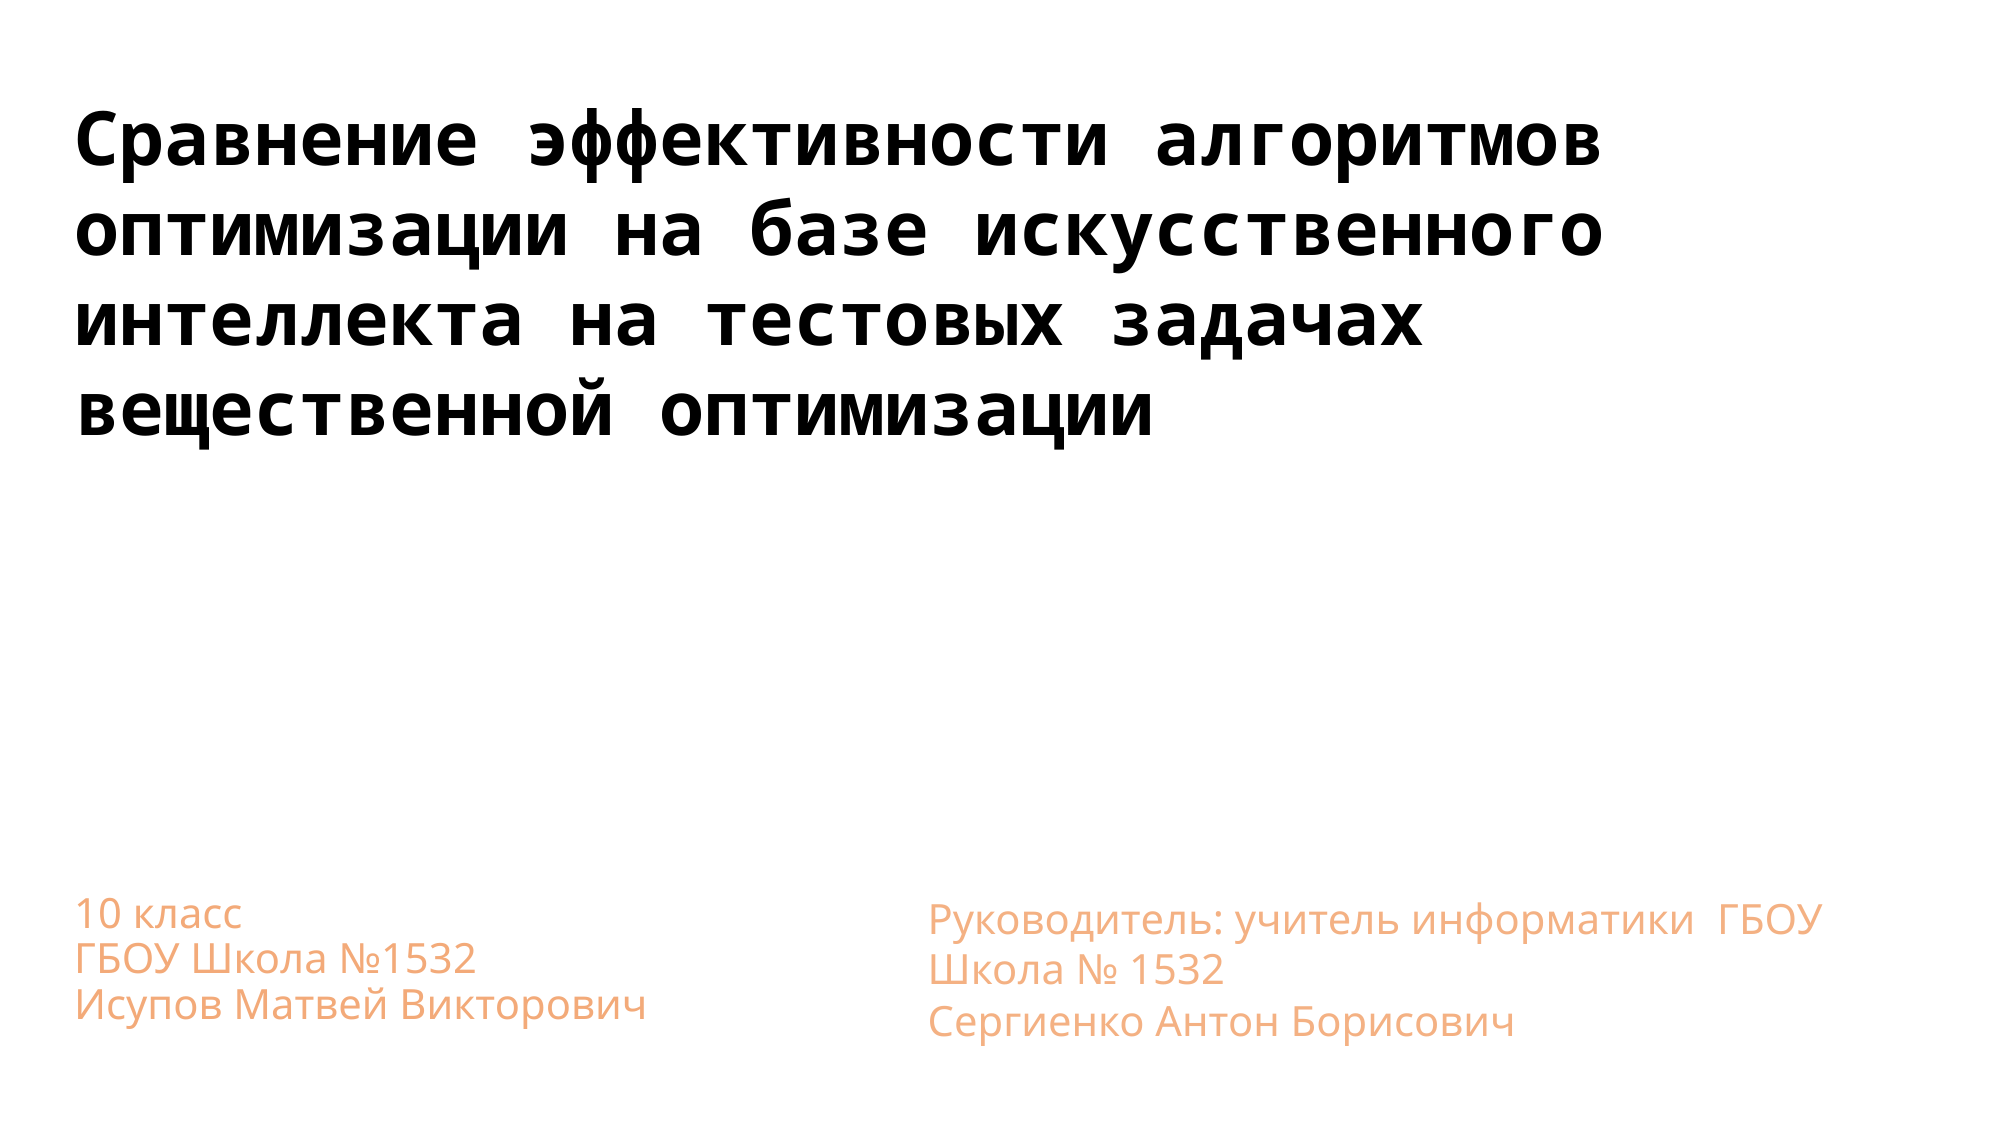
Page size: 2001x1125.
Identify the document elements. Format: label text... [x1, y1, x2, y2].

text_box Руководитель: учитель информатики ГБОУ Школа № 1532 Сергиенко Антон Борисович [910, 885, 1971, 1053]
title Сравнение эффективности алгоритмов оптимизации на базе искусственного интеллекта на тестовых задачах вещественной оптимизации [59, 86, 1783, 458]
subtitle 10 класс ГБОУ Школа №1532 Исупов Матвей Викторович [59, 885, 882, 1055]
